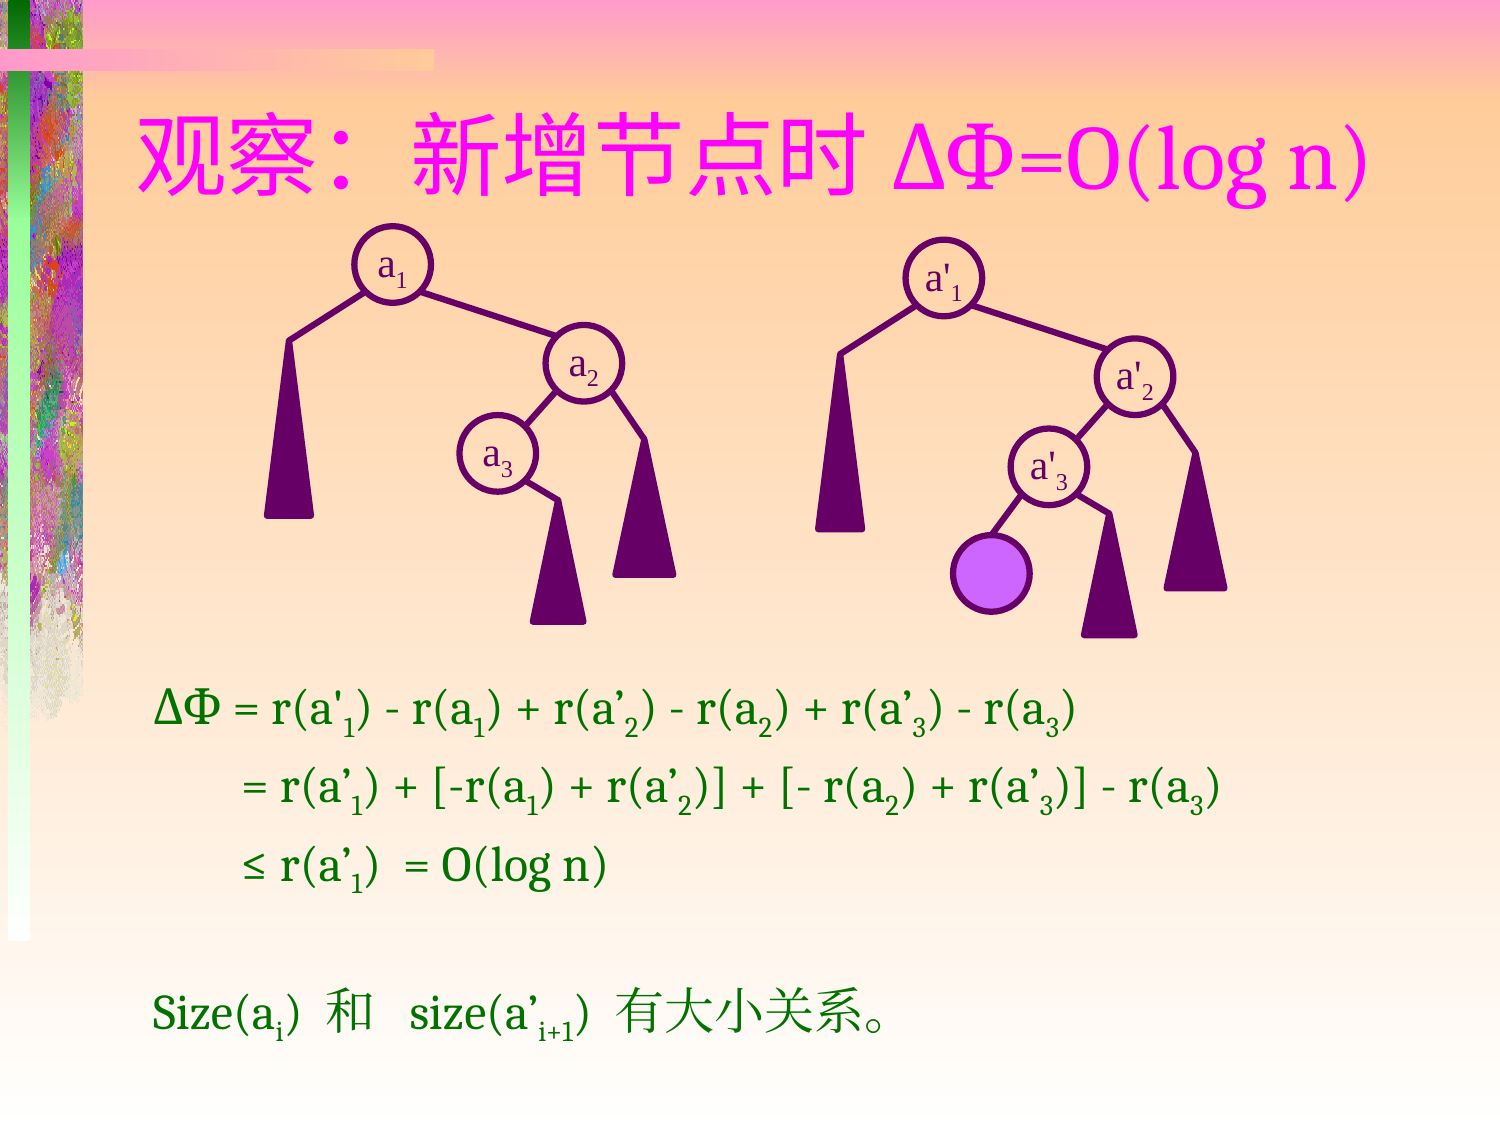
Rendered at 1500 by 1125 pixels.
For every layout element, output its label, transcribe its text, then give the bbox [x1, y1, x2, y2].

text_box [817, 239, 1225, 636]
title 观察：新增节点时ΔΦ=O(log n) [120, 85, 1396, 222]
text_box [266, 225, 674, 622]
picture [29, 71, 83, 821]
picture [29, 0, 83, 50]
list ΔΦ = r(a'1) - r(a1) + r(a’2) - r(a2) + r(a’3) - r(a3) = r(a’1) + [-r(a1) + r(a’2)] + [- r(a2) + r(a’3)] - r(a3) ≤ r(a’1) = O(log n) Size(ai) 和 size(a’i+1) 有大小关系。 [138, 667, 1357, 902]
picture [0, 71, 9, 821]
picture [0, 0, 9, 50]
